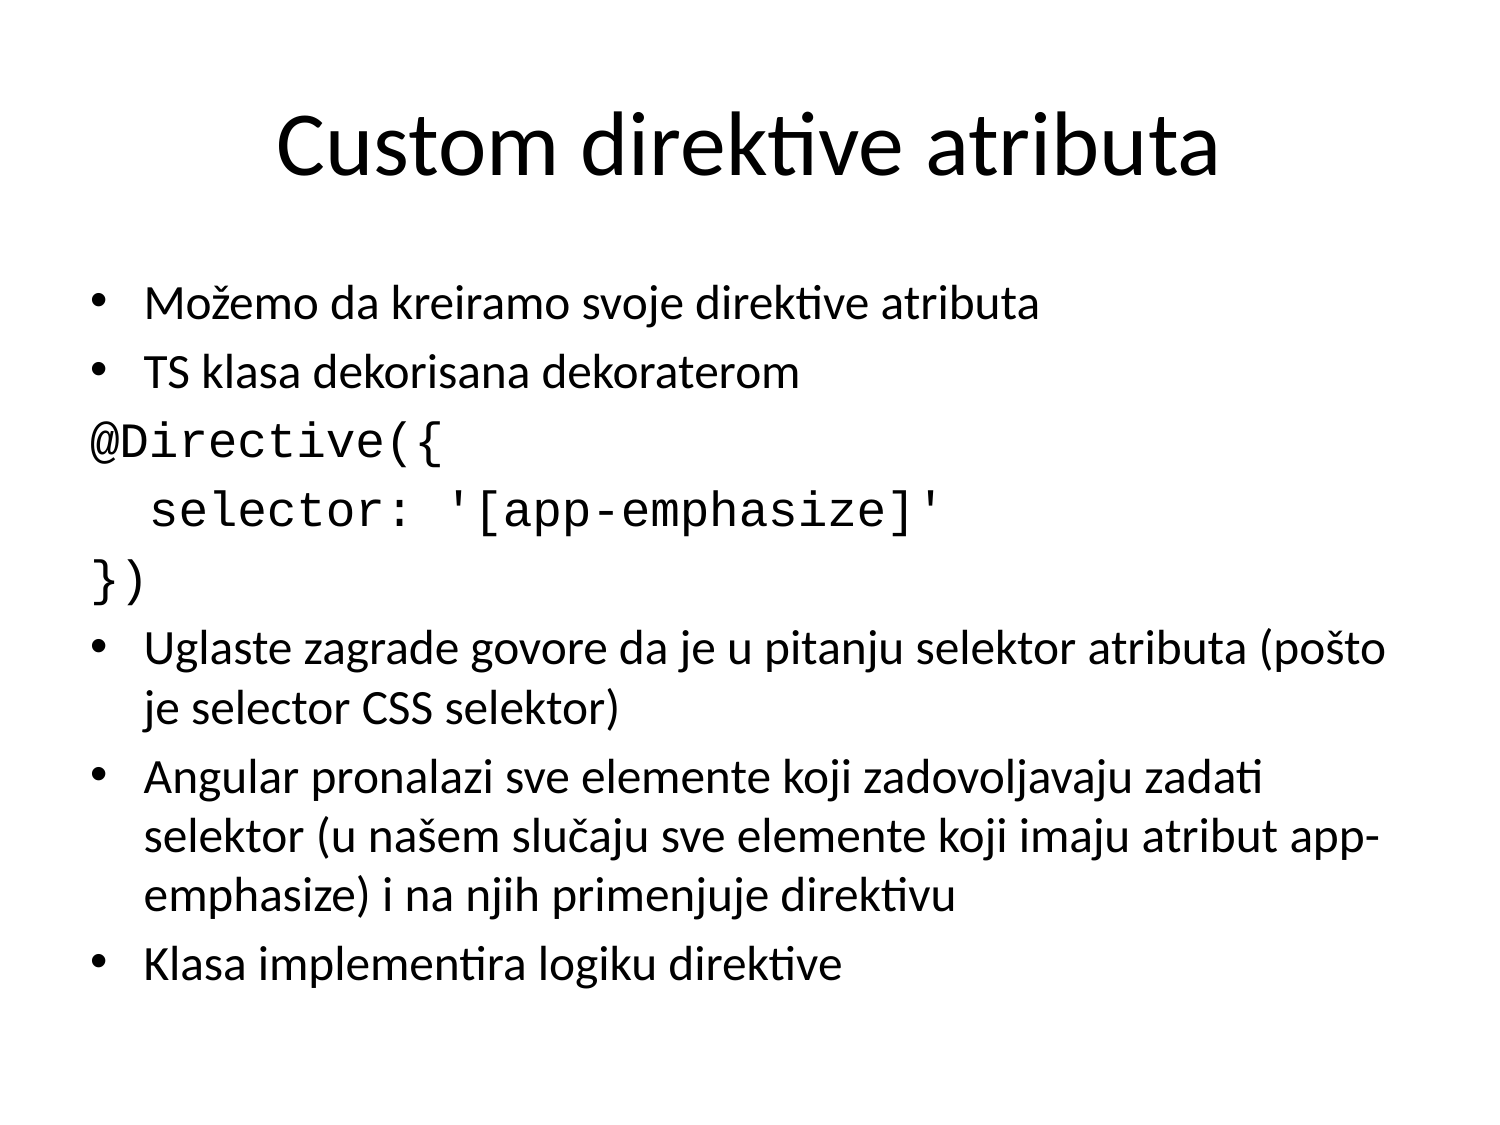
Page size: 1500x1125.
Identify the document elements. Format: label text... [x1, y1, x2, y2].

list Možemo da kreiramo svoje direktive atributa TS klasa dekorisana dekoraterom @Directive({ selector: '[app-emphasize]' }) Uglaste zagrade govore da je u pitanju selektor atributa (pošto je selector CSS selektor) Angular pronalazi sve elemente koji zadovoljavaju zadati selektor (u našem slučaju sve elemente koji imaju atribut app-emphasize) i na njih primenjuje direktivu Klasa implementira logiku direktive [75, 262, 1425, 1005]
title Custom direktive atributa [75, 45, 1425, 233]
